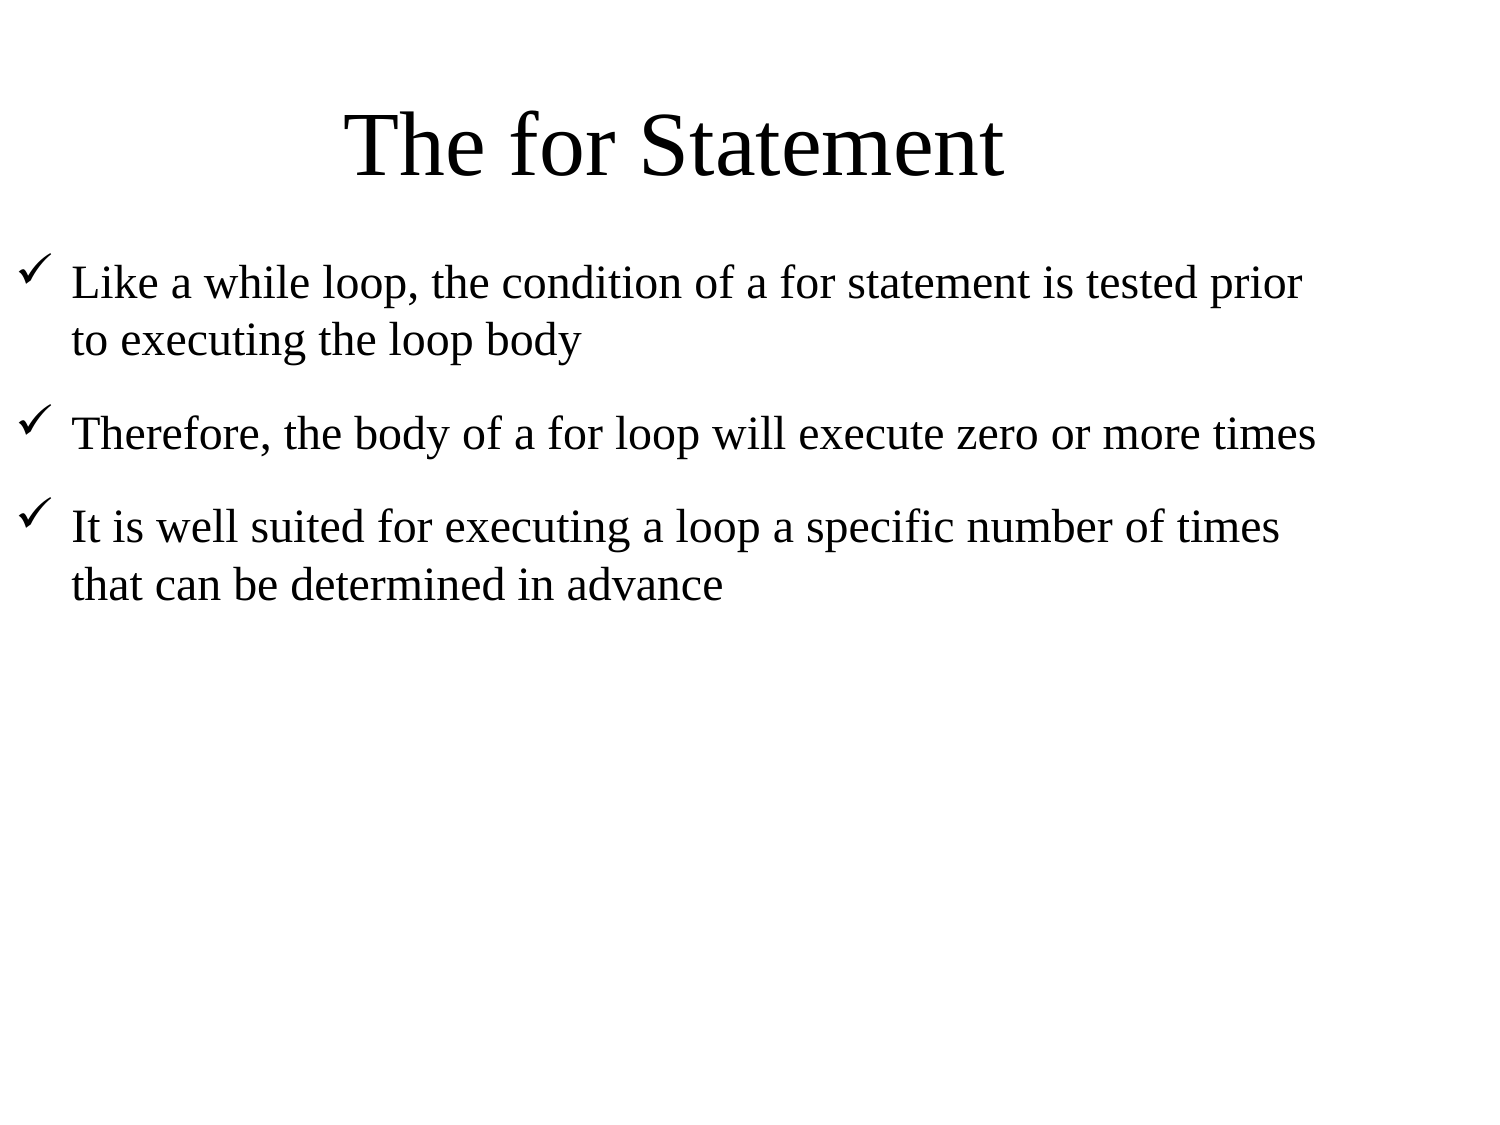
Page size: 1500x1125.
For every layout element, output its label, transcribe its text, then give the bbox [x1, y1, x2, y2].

title The for Statement [0, 45, 1350, 233]
list Like a while loop, the condition of a for statement is tested prior to executing the loop body Therefore, the body of a for loop will execute zero or more times It is well suited for executing a loop a specific number of times that can be determined in advance [0, 242, 1350, 986]
